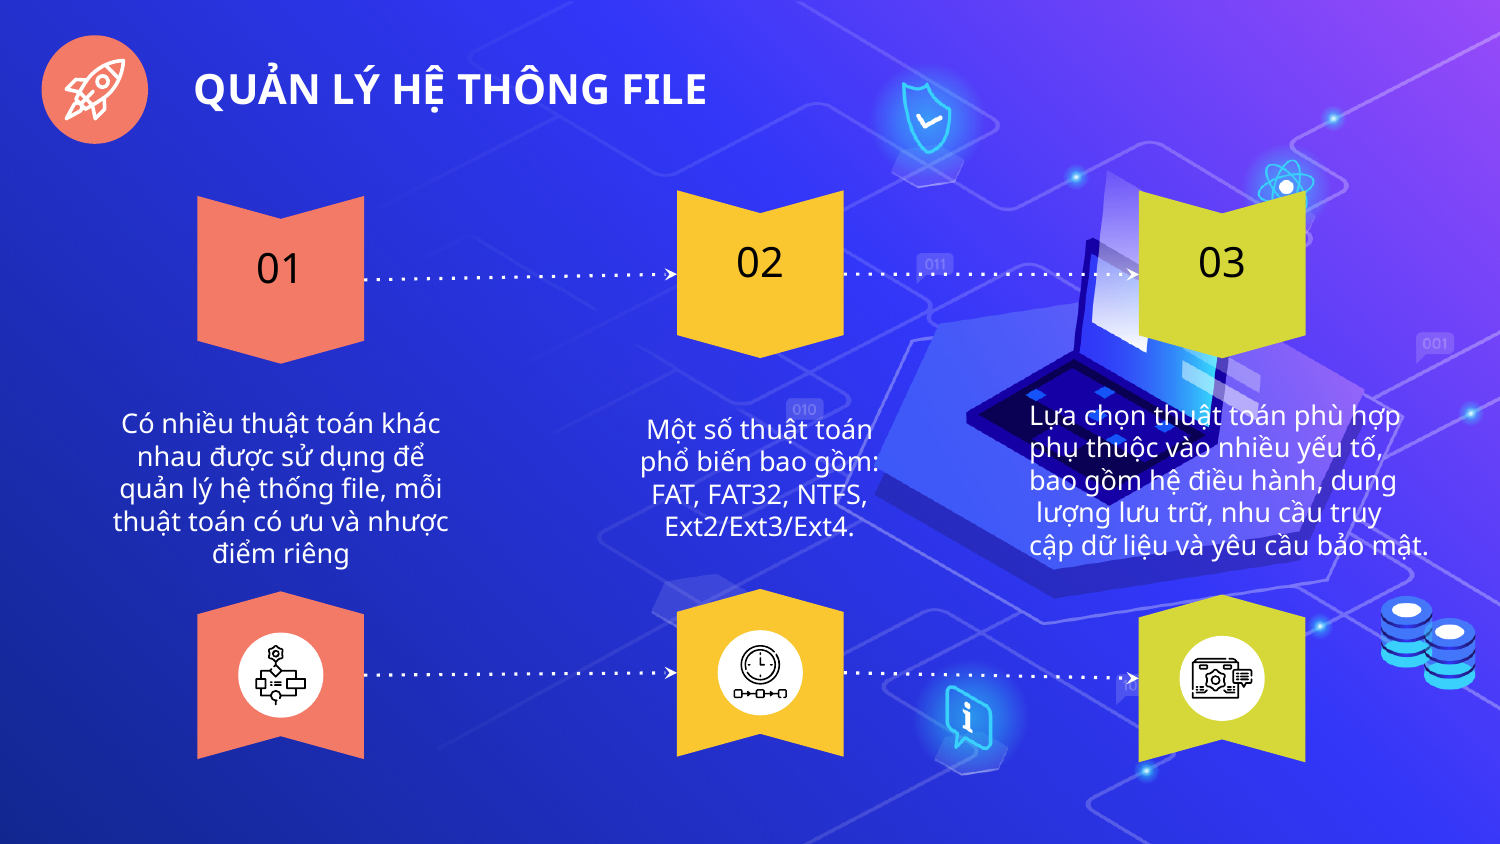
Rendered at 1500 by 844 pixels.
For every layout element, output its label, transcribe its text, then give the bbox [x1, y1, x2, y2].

text_box Có nhiều thuật toán khác nhau được sử dụng để quản lý hệ thống file, mỗi thuật toán có ưu và nhược điểm riêng [94, 391, 467, 556]
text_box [369, 273, 671, 281]
text_box Một số thuật toán phổ biến bao gồm: FAT, FAT32, NTFS, Ext2/Ext3/Ext4. [610, 397, 909, 572]
text_box Lựa chọn thuật toán phù hợp phụ thuộc vào nhiều yếu tố, bao gồm hệ điều hành, dung lượng lưu trữ, nhu cầu truy cập dữ liệu và yêu cầu bảo mật. [1014, 383, 1445, 632]
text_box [676, 588, 844, 757]
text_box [41, 34, 149, 145]
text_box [848, 672, 1133, 679]
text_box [1138, 594, 1306, 763]
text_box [1138, 190, 1306, 359]
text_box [197, 591, 365, 760]
picture [0, 0, 1500, 844]
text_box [197, 195, 365, 364]
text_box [676, 190, 844, 359]
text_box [369, 672, 671, 676]
title QUẢN LÝ HỆ THÔNG FILE [178, 47, 1482, 126]
